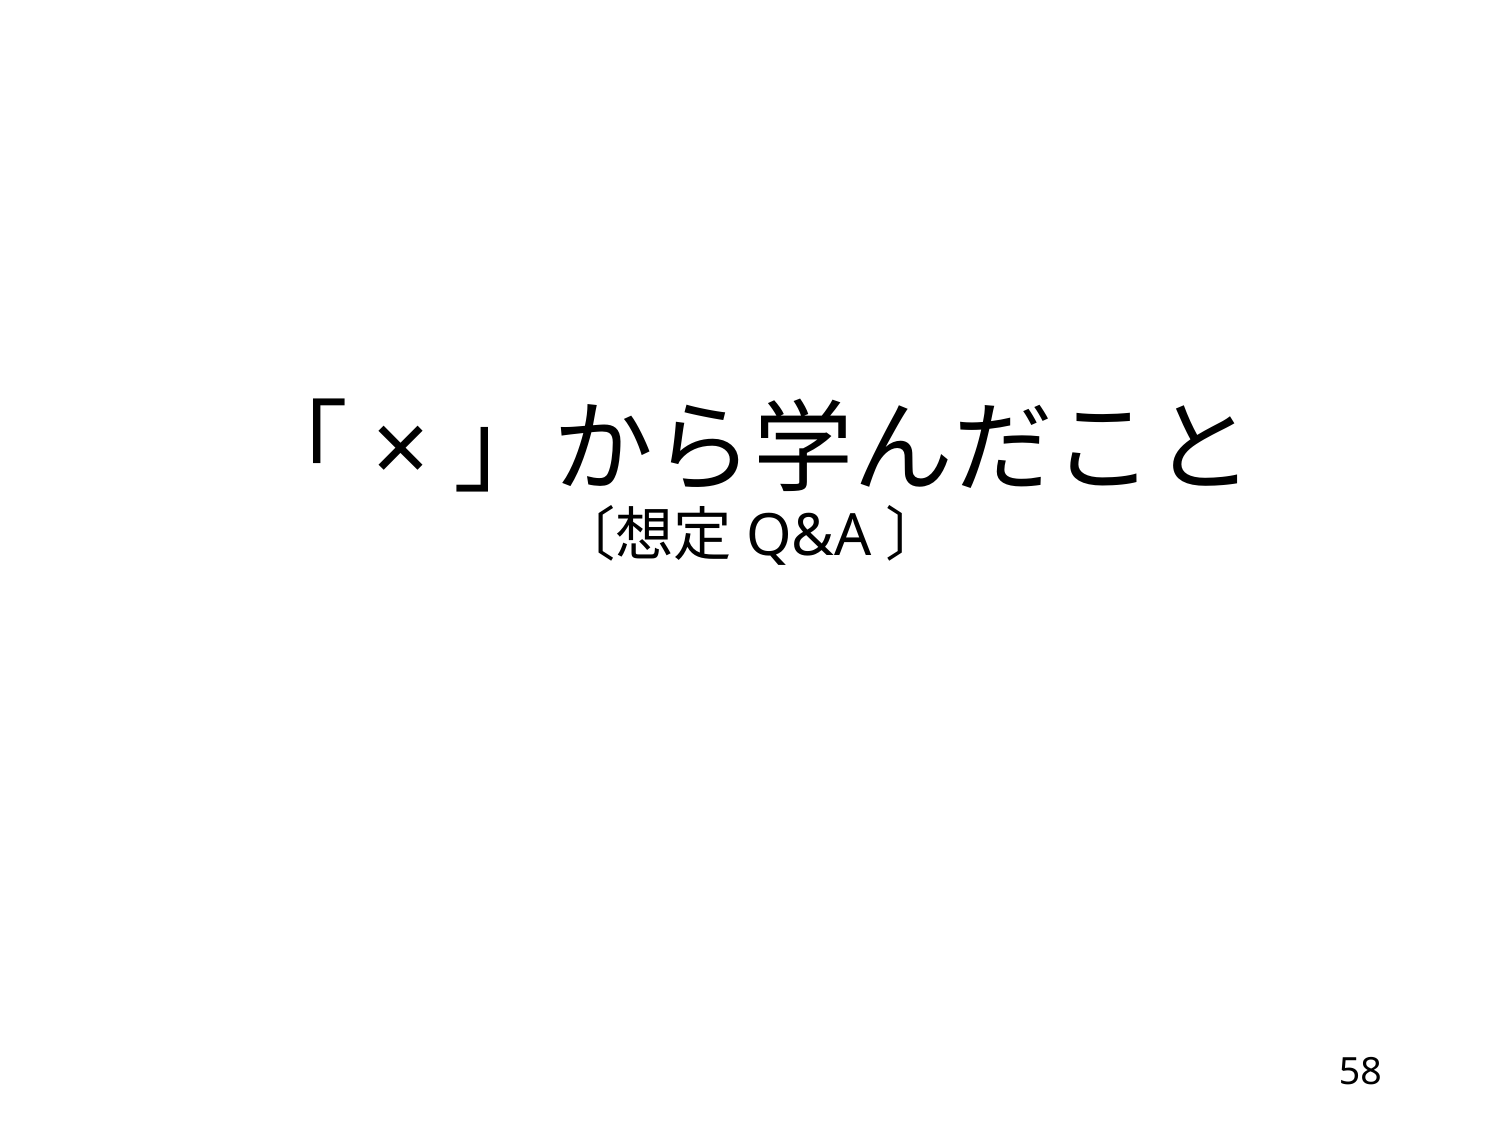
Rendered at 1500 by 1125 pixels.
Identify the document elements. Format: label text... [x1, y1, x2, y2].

title 「×」から学んだこと 〔想定Q&A〕 [41, 184, 1461, 576]
slide_number 58 [1059, 1042, 1397, 1103]
